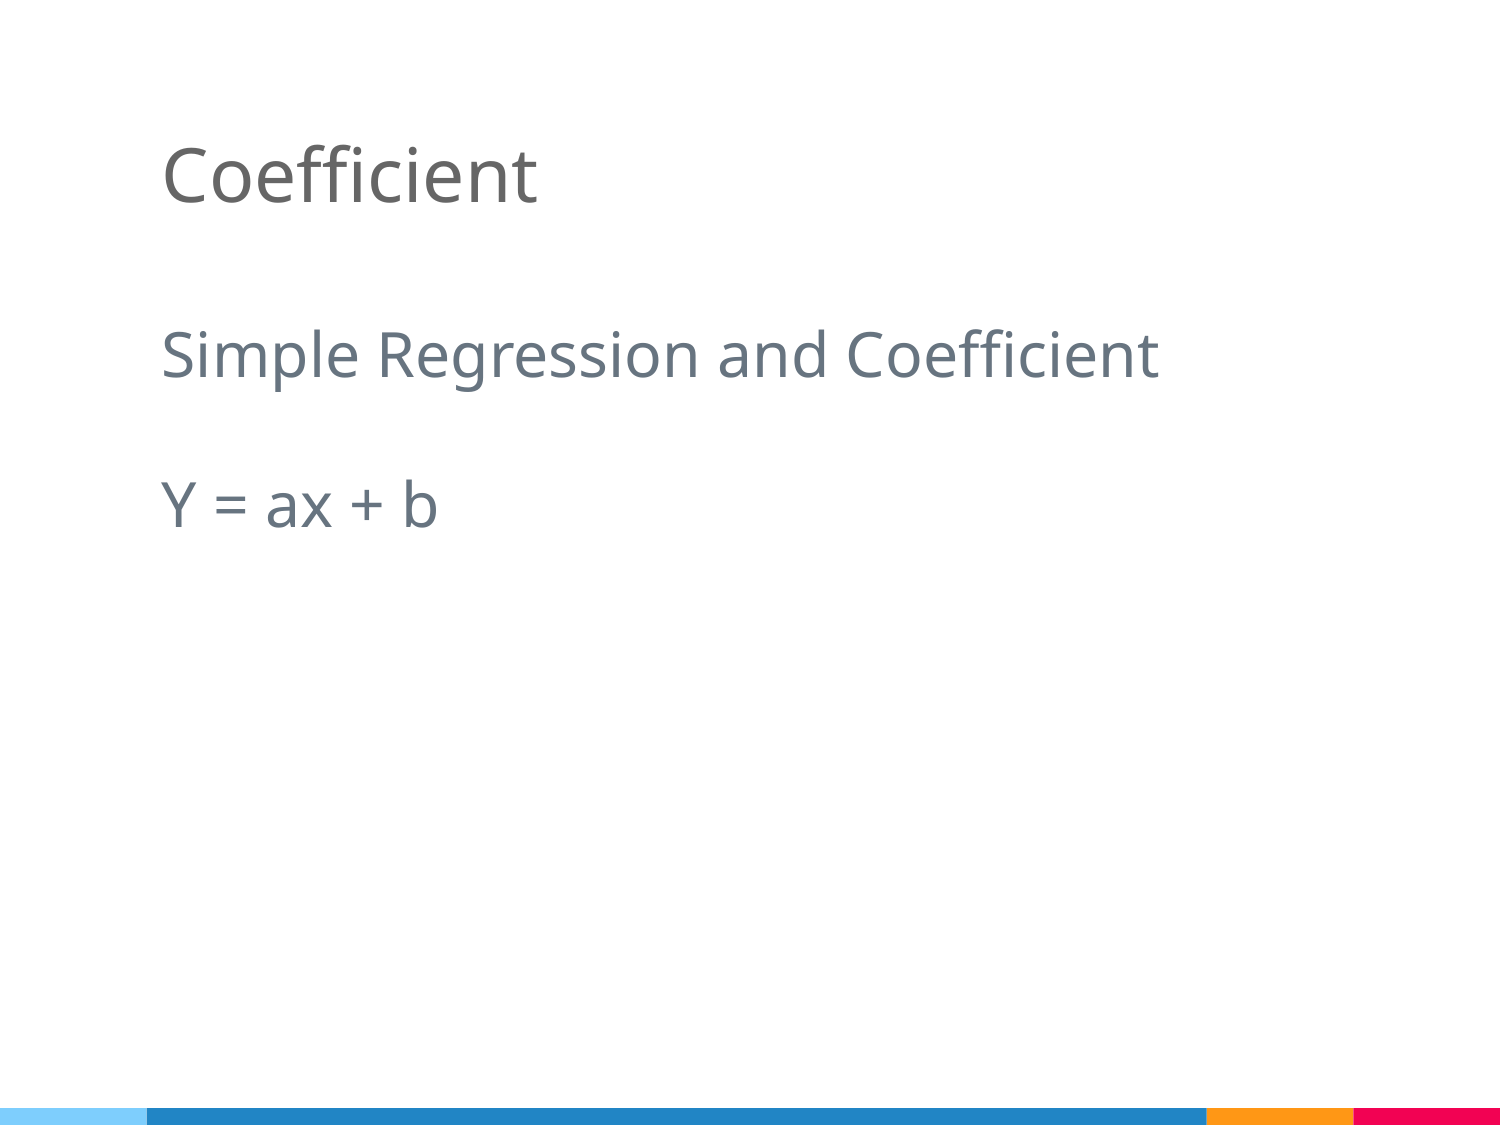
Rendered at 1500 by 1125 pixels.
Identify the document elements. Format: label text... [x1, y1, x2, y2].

list Simple Regression and Coefficient Y = ax + b [146, 300, 1207, 1078]
title Coefficient [146, 45, 1207, 233]
